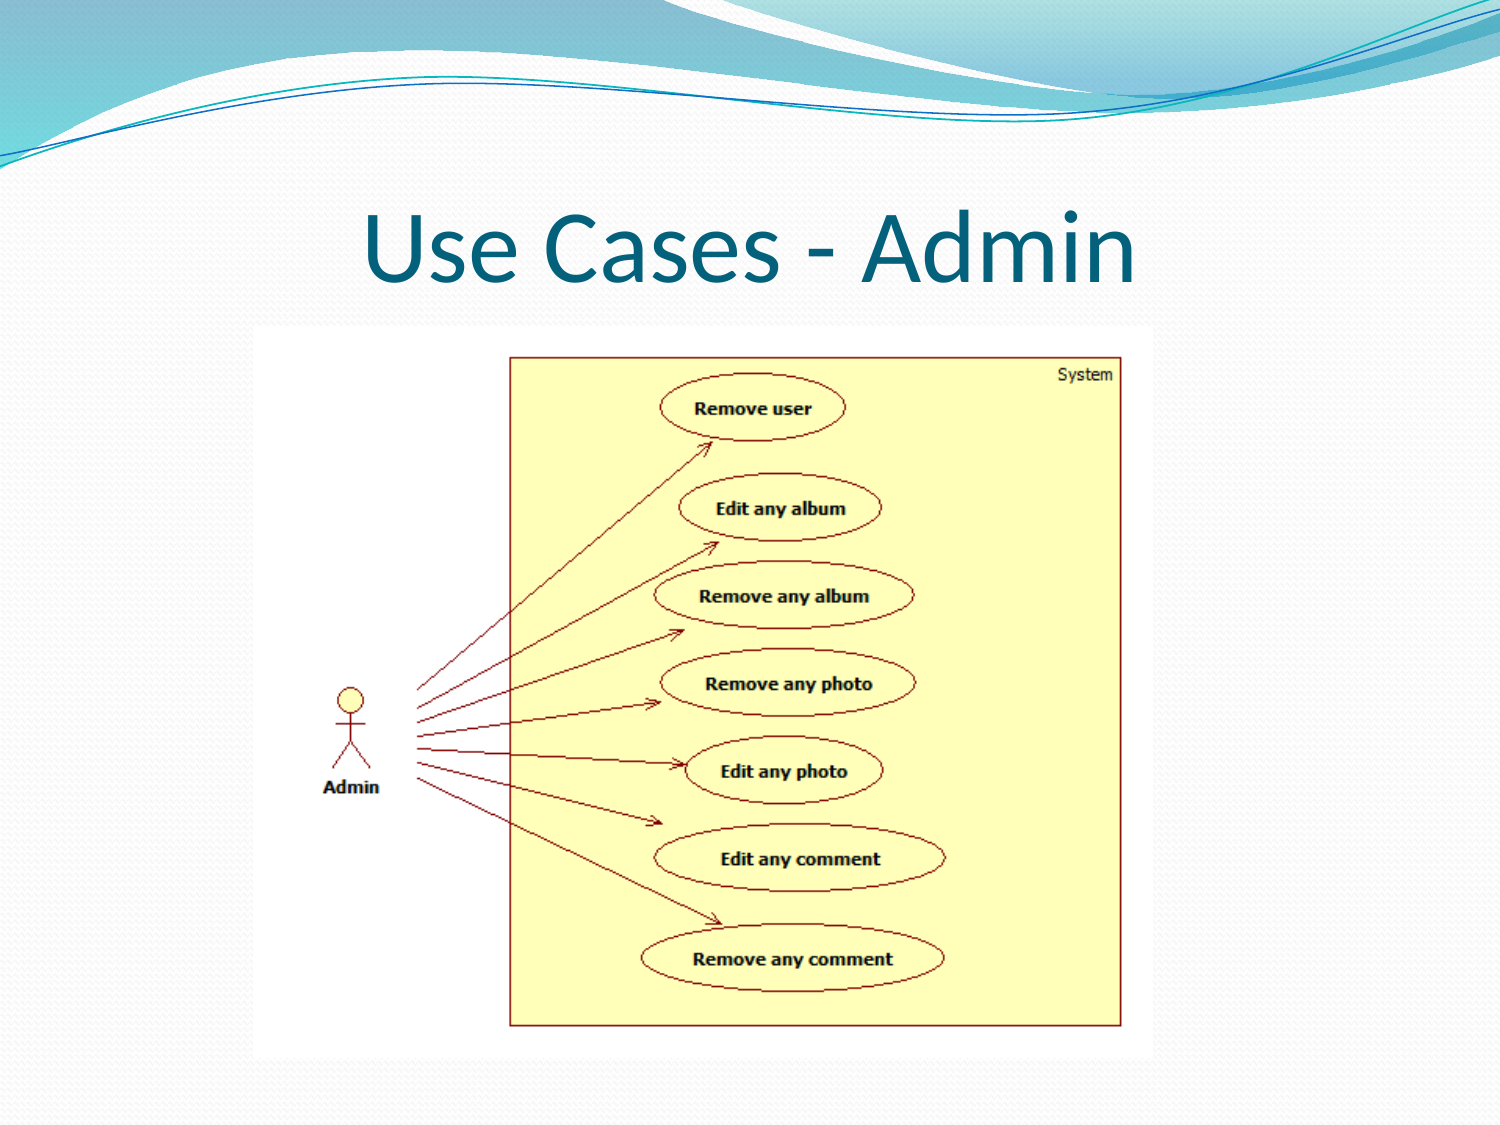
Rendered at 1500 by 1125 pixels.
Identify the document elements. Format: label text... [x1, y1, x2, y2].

picture [253, 326, 1153, 1058]
title Use Cases - Admin [75, 115, 1425, 303]
